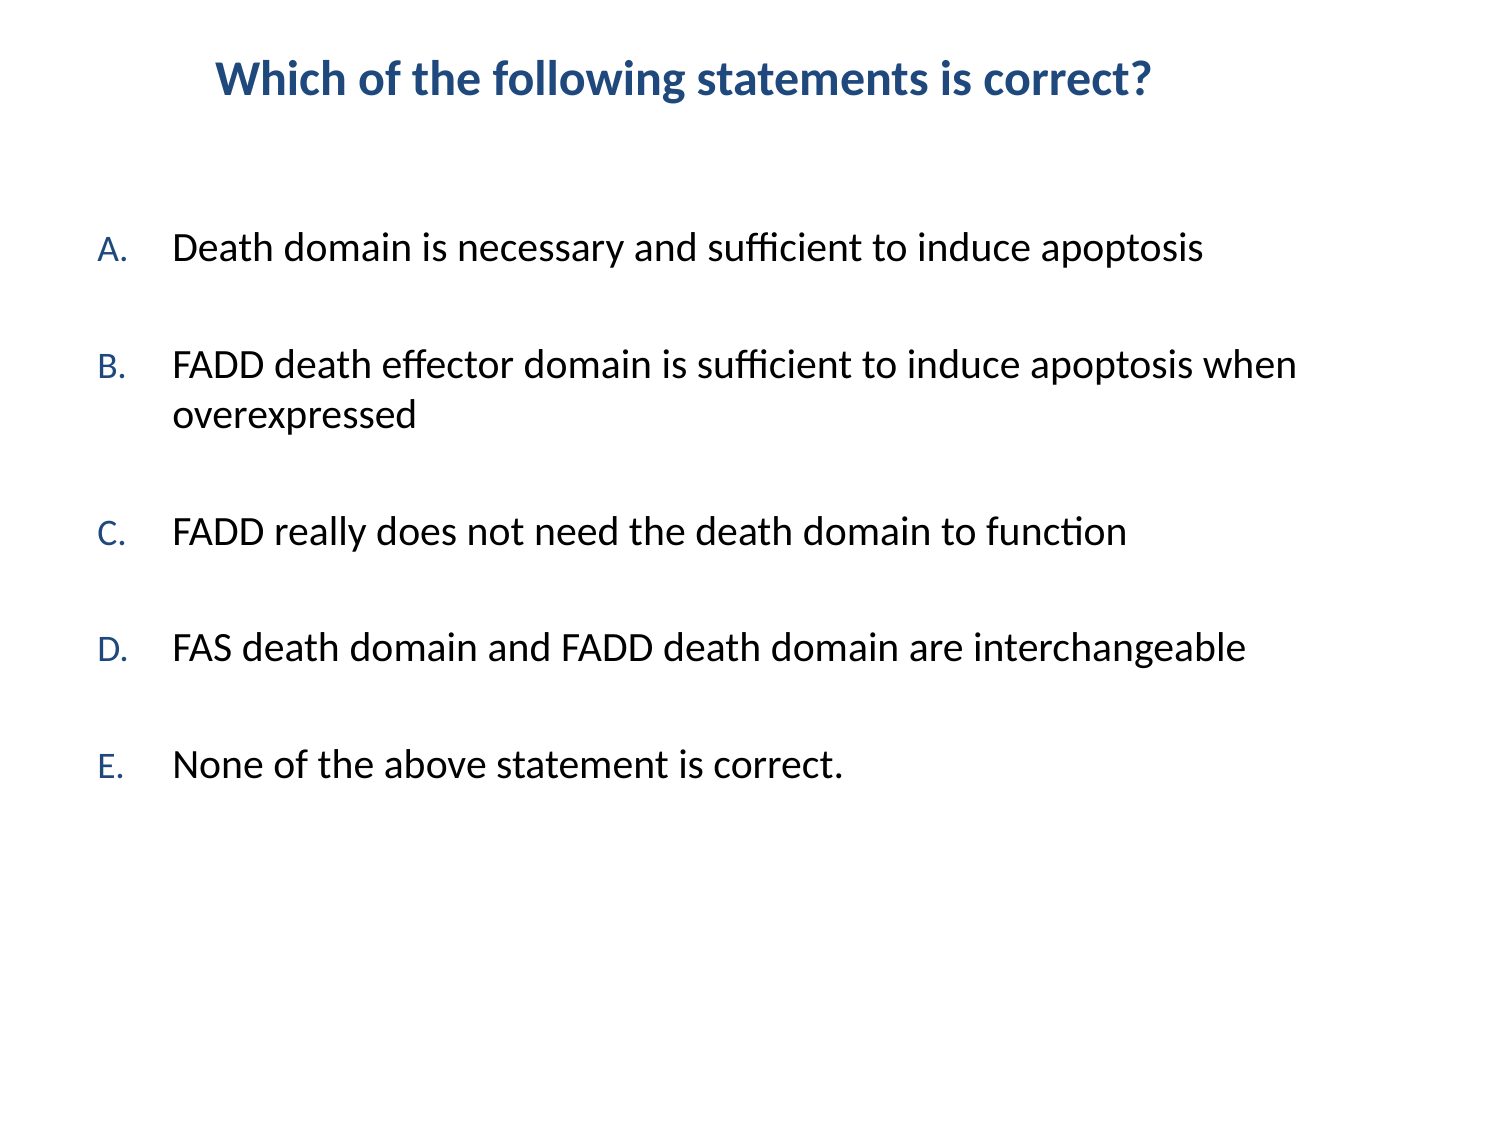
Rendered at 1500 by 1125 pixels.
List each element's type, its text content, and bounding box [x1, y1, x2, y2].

text_box Which of the following statements is correct? [199, 37, 1400, 113]
text_box Death domain is necessary and sufficient to induce apoptosis FADD death effector domain is sufficient to induce apoptosis when overexpressed FADD really does not need the death domain to function FAS death domain and FADD death domain are interchangeable None of the above statement is correct. [82, 212, 1500, 1000]
